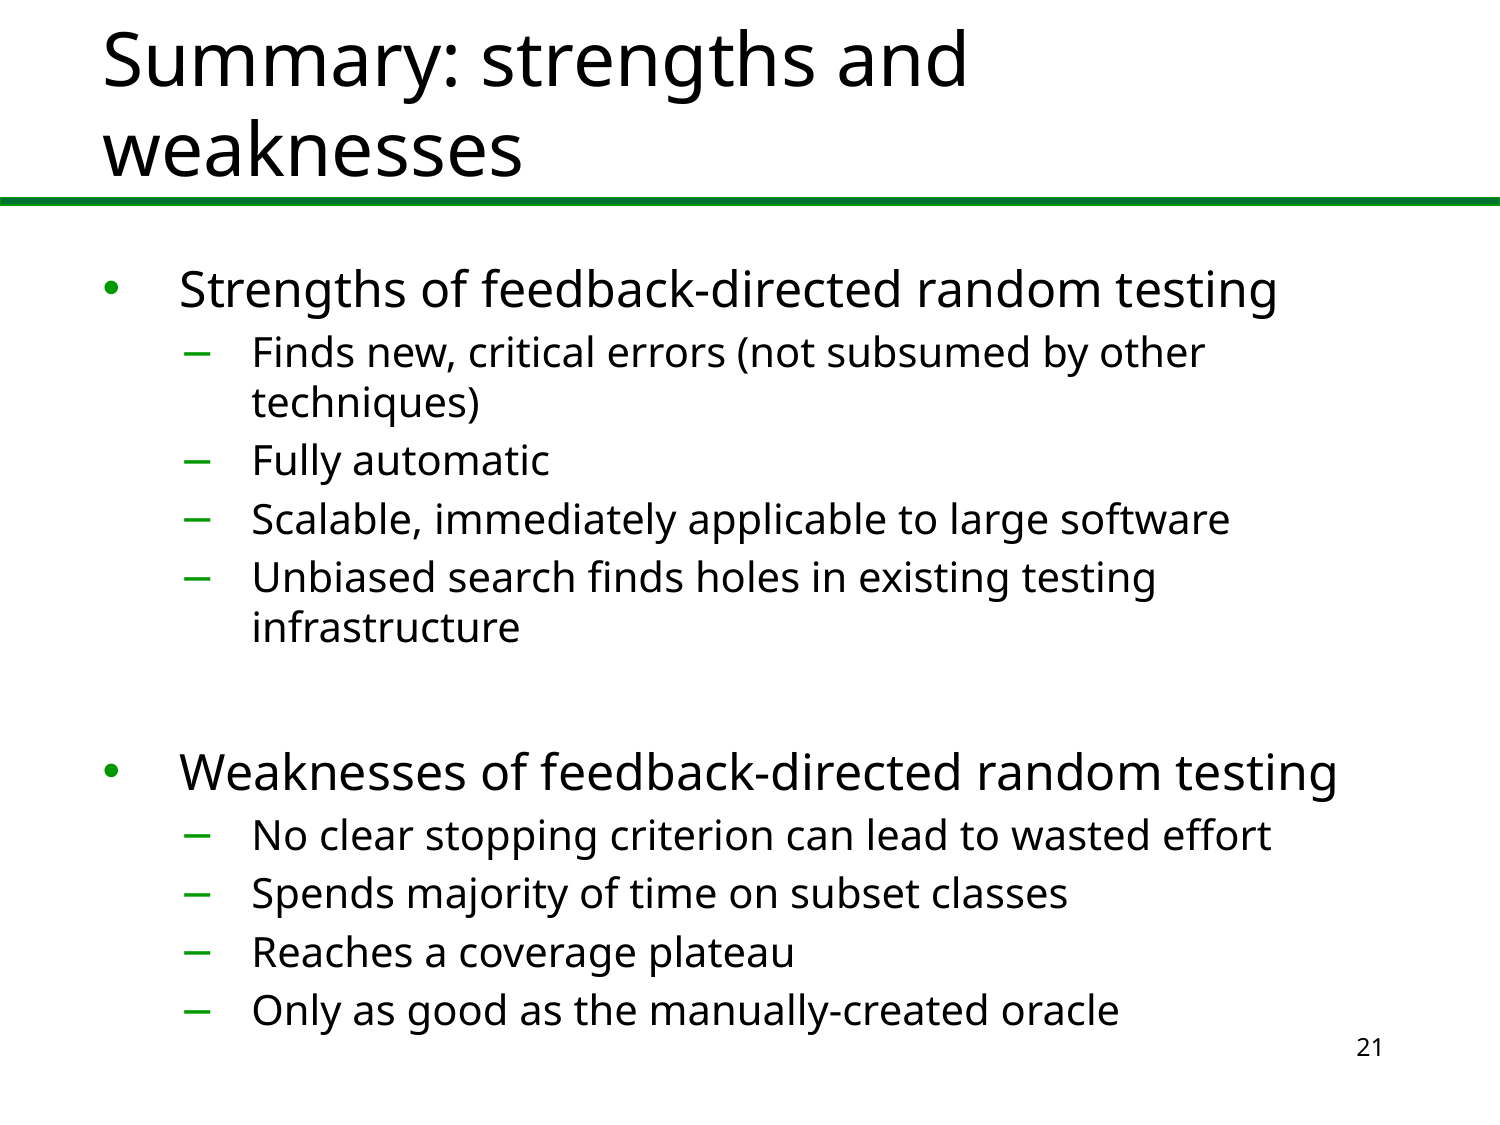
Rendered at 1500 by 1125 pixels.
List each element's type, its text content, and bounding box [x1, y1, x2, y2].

list Strengths of feedback-directed random testing Finds new, critical errors (not subsumed by other techniques) Fully automatic Scalable, immediately applicable to large software Unbiased search finds holes in existing testing infrastructure Weaknesses of feedback-directed random testing No clear stopping criterion can lead to wasted effort Spends majority of time on subset classes Reaches a coverage plateau Only as good as the manually-created oracle [87, 249, 1401, 1001]
slide_number 20 [1074, 1024, 1401, 1103]
title Summary: strengths and weaknesses [87, 0, 1401, 200]
